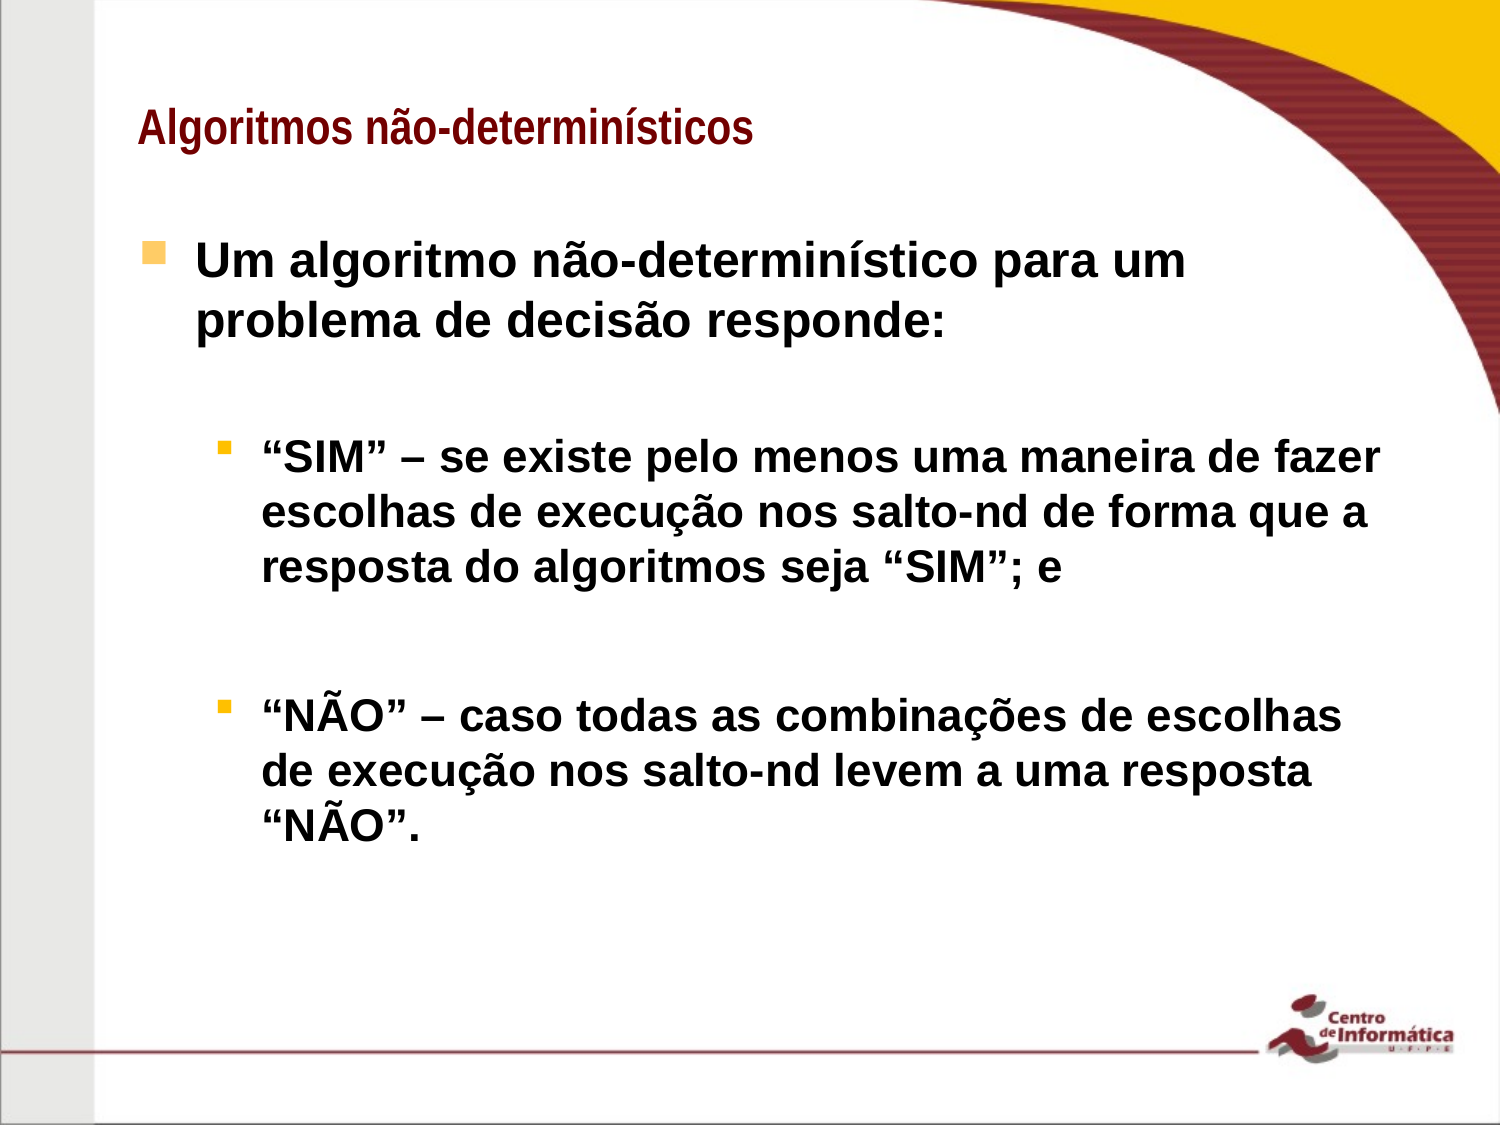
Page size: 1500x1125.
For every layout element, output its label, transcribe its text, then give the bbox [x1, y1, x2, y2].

list Um algoritmo não-determinístico para um problema de decisão responde: “SIM” – se existe pelo menos uma maneira de fazer escolhas de execução nos salto-nd de forma que a resposta do algoritmos seja “SIM”; e “NÃO” – caso todas as combinações de escolhas de execução nos salto-nd levem a uma resposta “NÃO”. [124, 219, 1424, 1000]
title Algoritmos não-determinísticos [122, 31, 1317, 219]
picture [0, 0, 1500, 1125]
